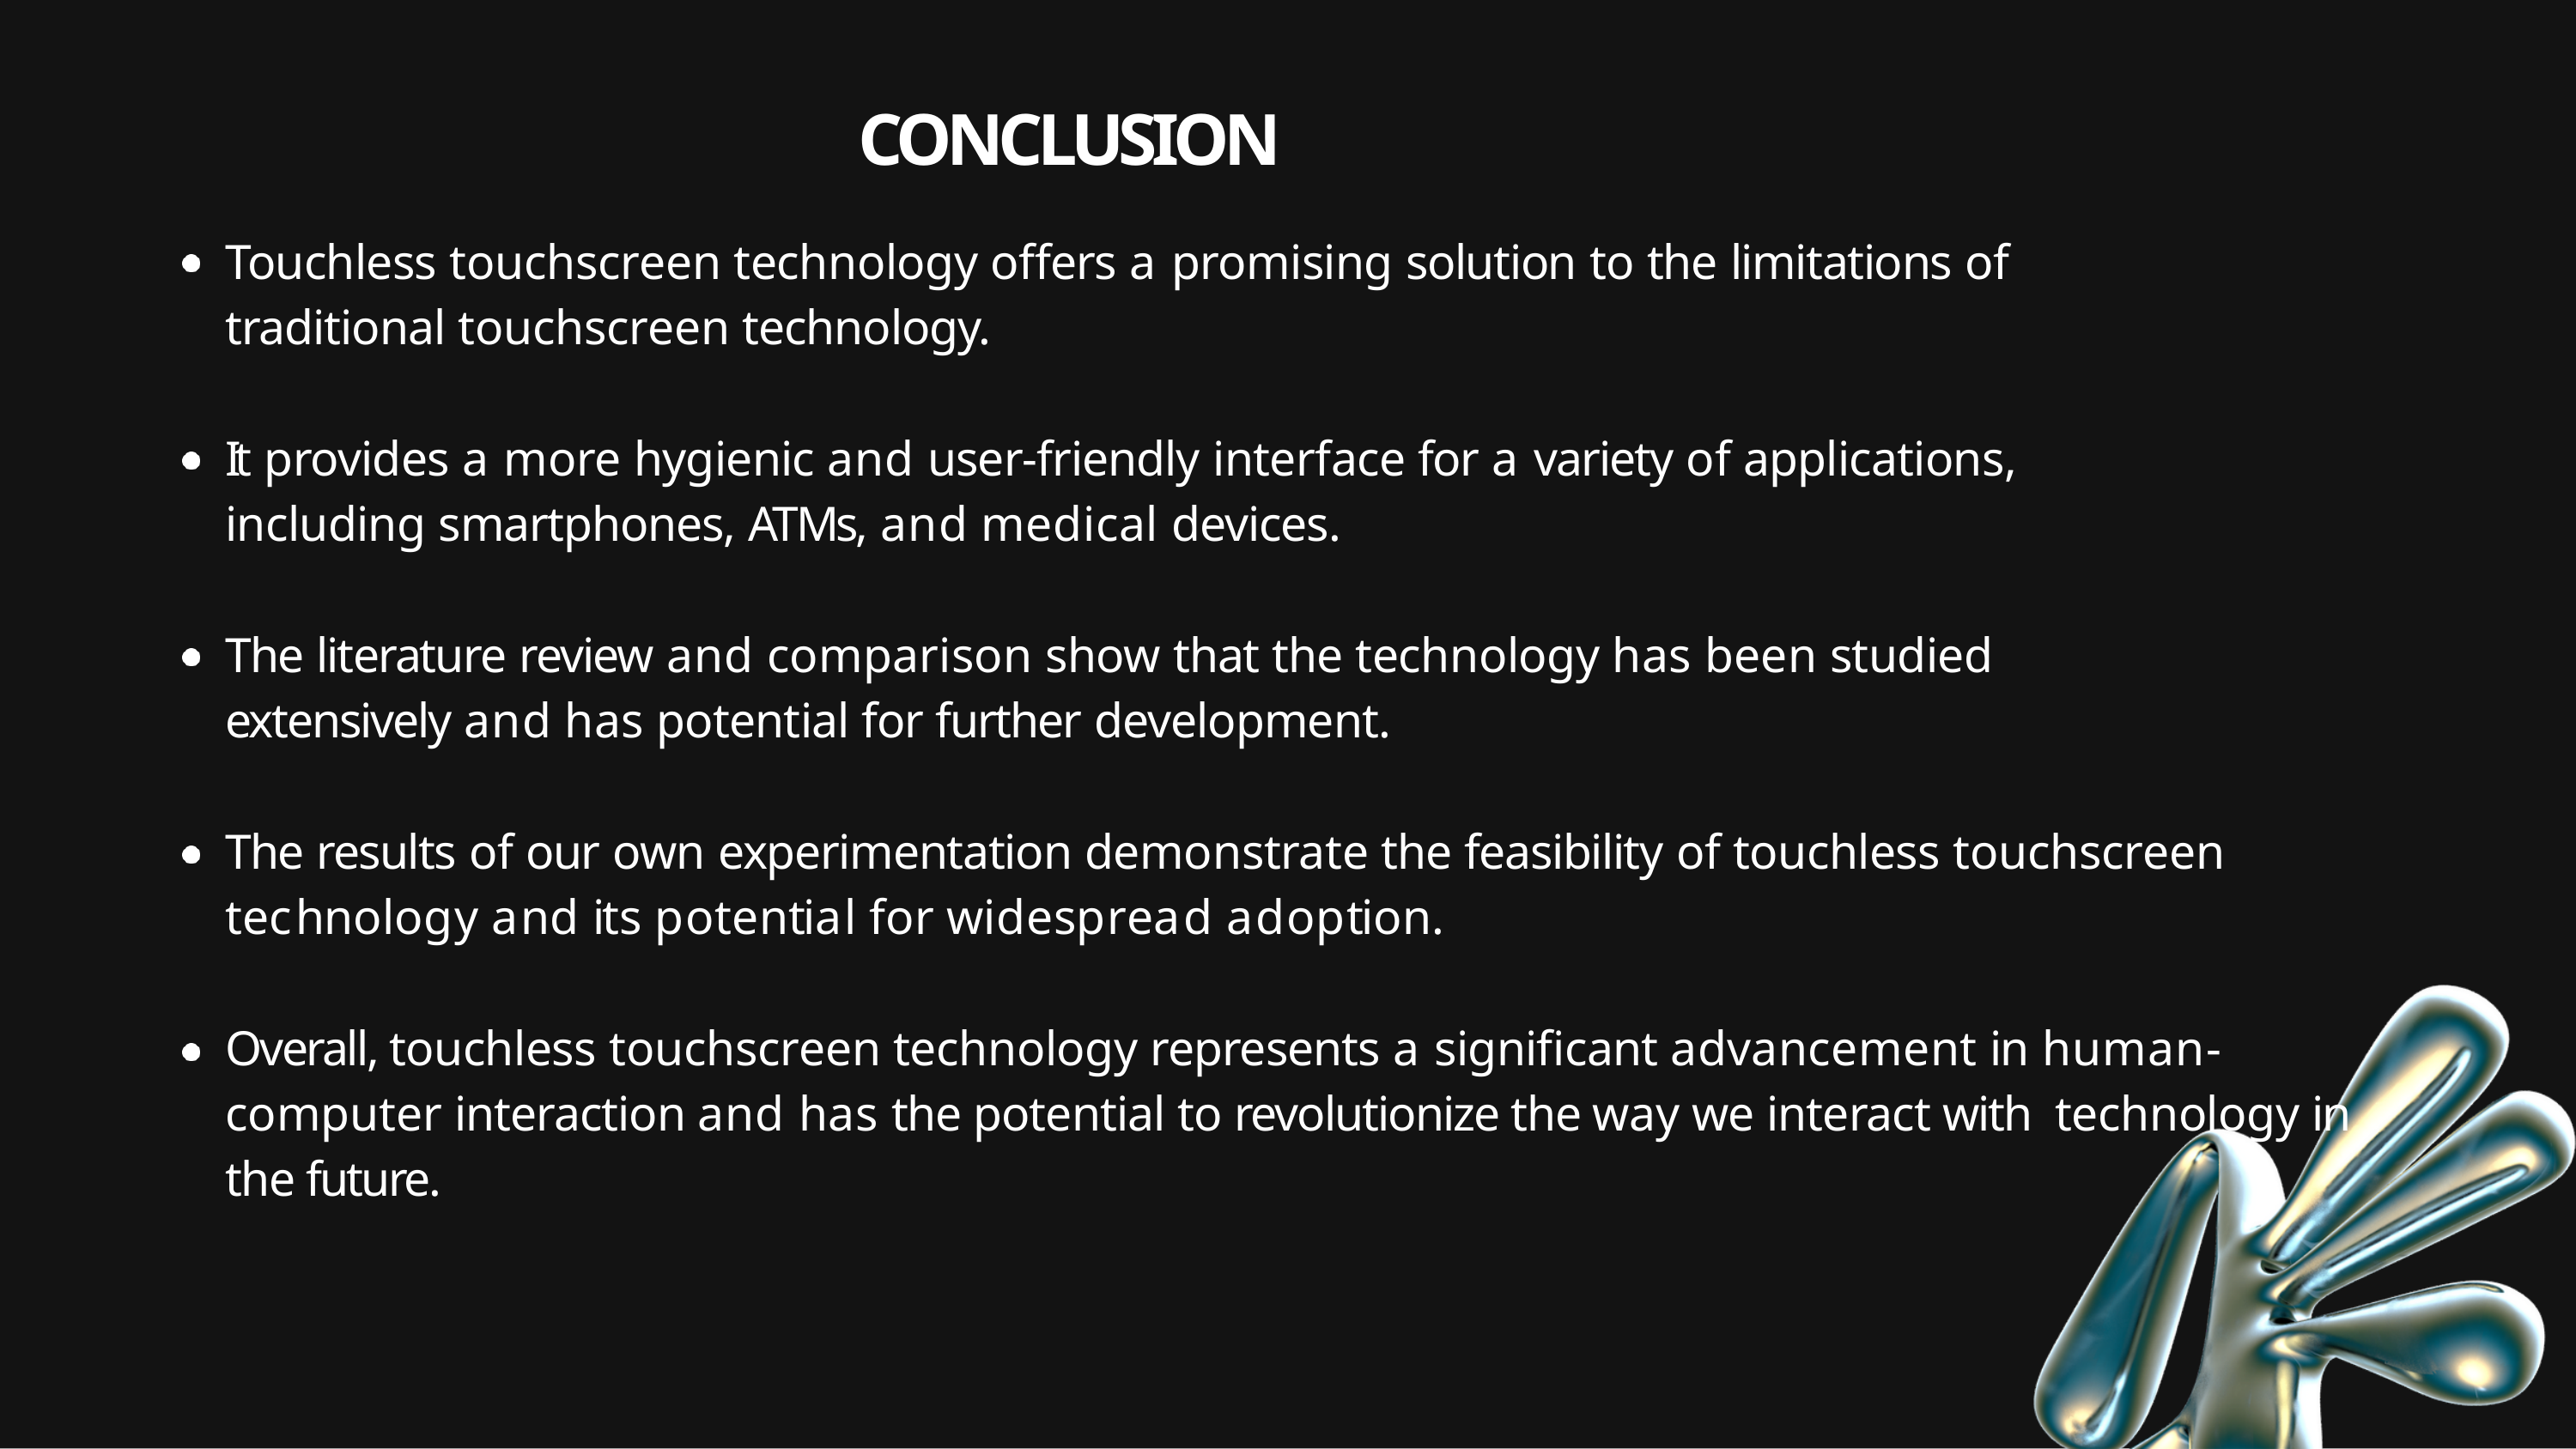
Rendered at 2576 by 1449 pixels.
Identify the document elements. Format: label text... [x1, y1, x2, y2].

picture [182, 254, 200, 272]
list Touchless touchscreen technology offers a promising solution to the limitations of traditional touchscreen technology. It provides a more hygienic and user-friendly interface for a variety of applications, including smartphones, ATMs, and medical devices. The literature review and comparison show that the technology has been studied extensively and has potential for further development. The results of our own experimentation demonstrate the feasibility of touchless touchscreen technology and its potential for widespread adoption. Overall, touchless touchscreen technology represents a significant advancement in human- computer interaction and has the potential to revolutionize the way we interact with technology in the future. [222, 221, 2354, 1206]
title CONCLUSION [856, 92, 1338, 221]
picture [182, 1042, 200, 1061]
picture [2008, 985, 2576, 1449]
picture [182, 451, 200, 470]
picture [182, 846, 200, 864]
picture [182, 648, 200, 667]
